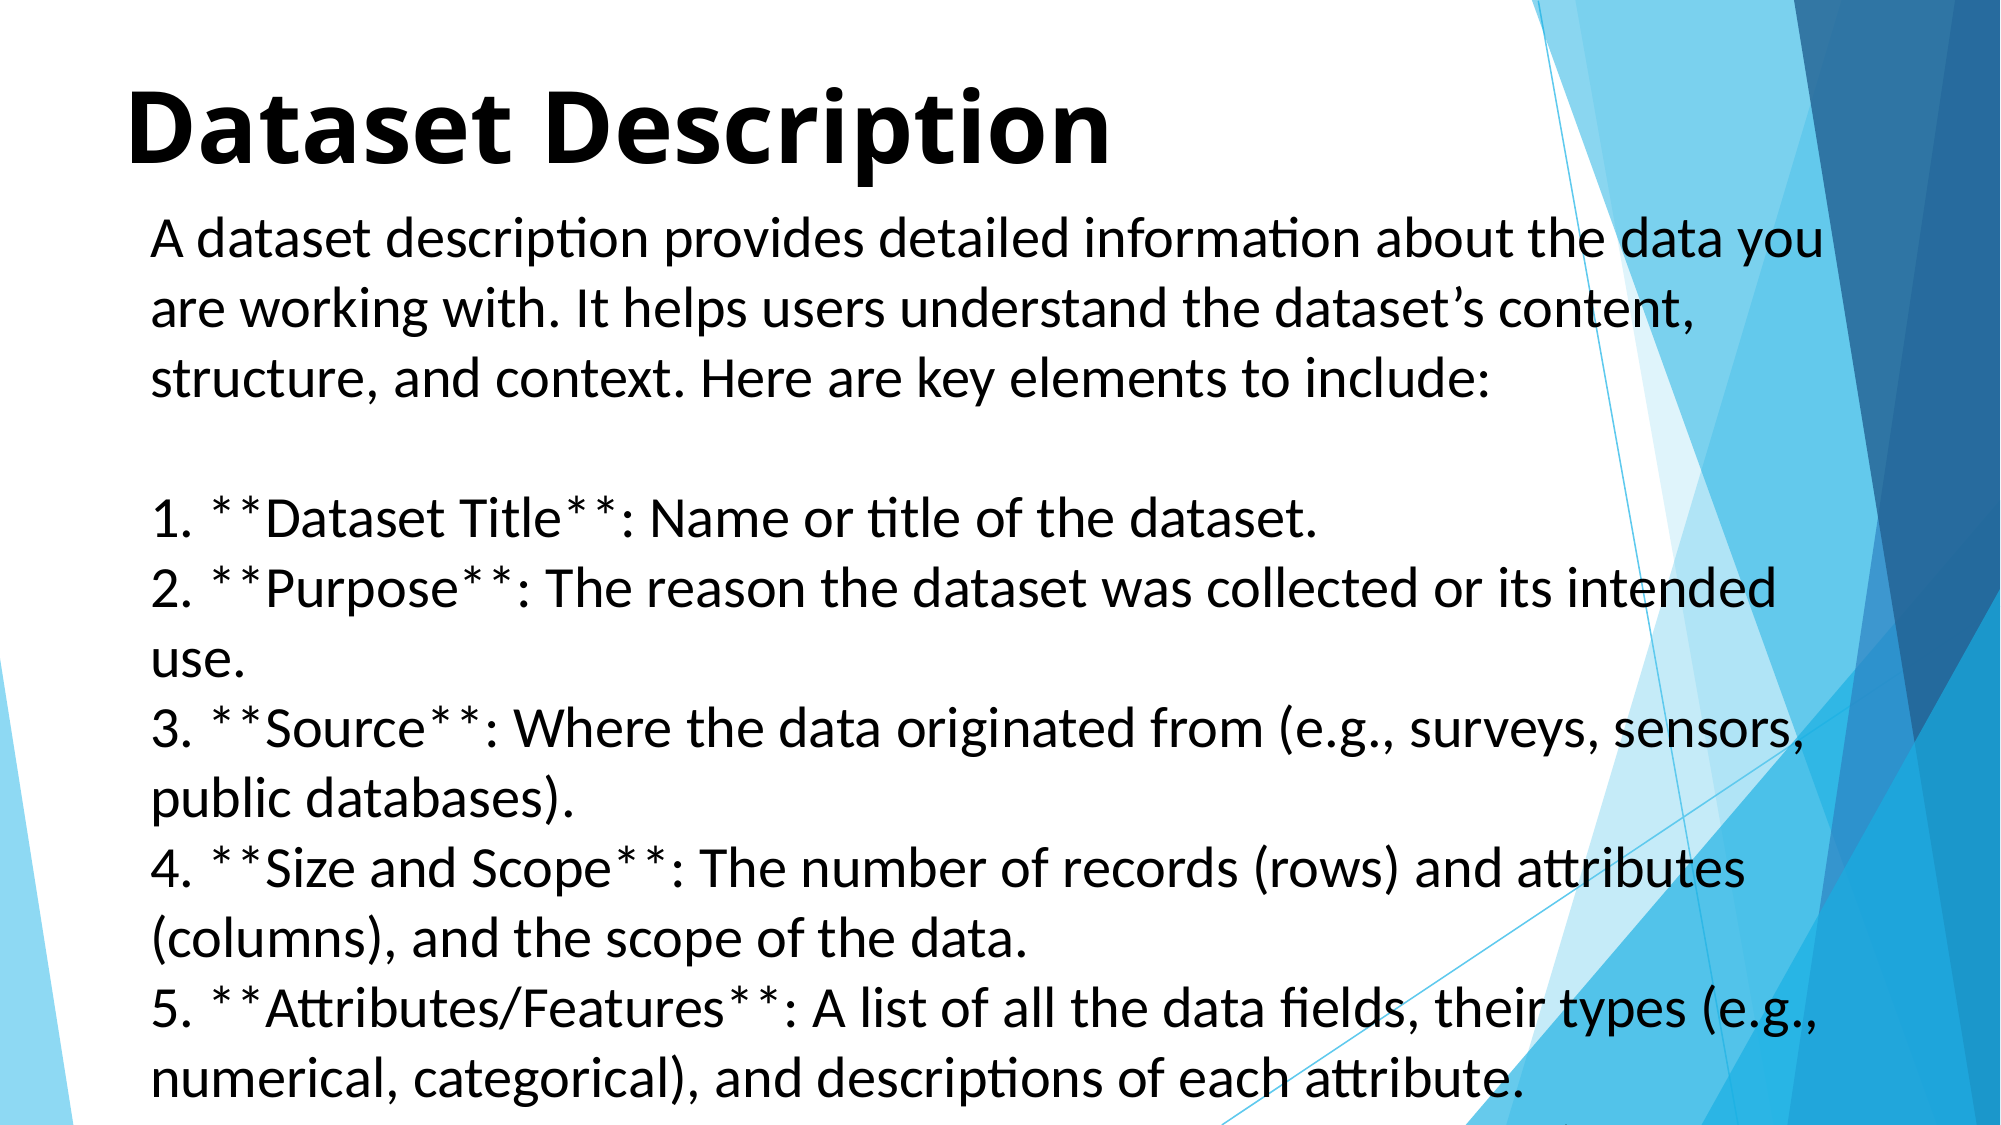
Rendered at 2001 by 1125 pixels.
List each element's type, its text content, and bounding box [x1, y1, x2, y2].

text_box A dataset description provides detailed information about the data you are working with. It helps users understand the dataset’s content, structure, and context. Here are key elements to include: 1. **Dataset Title**: Name or title of the dataset. 2. **Purpose**: The reason the dataset was collected or its intended use. 3. **Source**: Where the data originated from (e.g., surveys, sensors, public databases). 4. **Size and Scope**: The number of records (rows) and attributes (columns), and the scope of the data. 5. **Attributes/Features**: A list of all the data fields, their types (e.g., numerical, categorical), and descriptions of each attribute. 6. **Data Format**: The format in which the data is stored (e.g., CSV, JSON, SQL). 7. **Date Range**: The time period covered by the data. 8. **Data Collection Method**: How the data was gathered (e.g., automated tools, manual entry). 9. **Data Quality**: Information on the completeness, accuracy, and reliability of the data. 10. **Usage Restrictions**: Any limitations on how the data can be used or shared. **Example**: **Dataset Title**: Customer Purchase Data 2024 **Purpose**: To analyze purchasing behavior and trends for marketing strategies. **Source**: Internal company sales database. **Size and Scope**: 100,000 records, 15 attributes including customer ID, purchase date, product category, and purchase amount. **Attributes/Features**: - **Customer_ID**: Unique identifier for each customer (Numerical) - **Purchase_Date**: Date of the transaction (Date) - **Product_Category**: Category of the purchased product (Categorical) - **Purchase_Amount**: Total amount spent (Numerical) **Data Format**: CSV file. **Date Range**: January 2024 to June 2024. **Data Collection Method**: Automated collection through point-of-sale systems. **Data Quality**: Data is 98% complete with minor issues in transaction timestamps. **Usage Restrictions**: Confidential data, use restricted to internal analysis only. Does this cover what you need, or is there [135, 191, 1877, 1125]
title Dataset Description [123, 63, 1877, 160]
